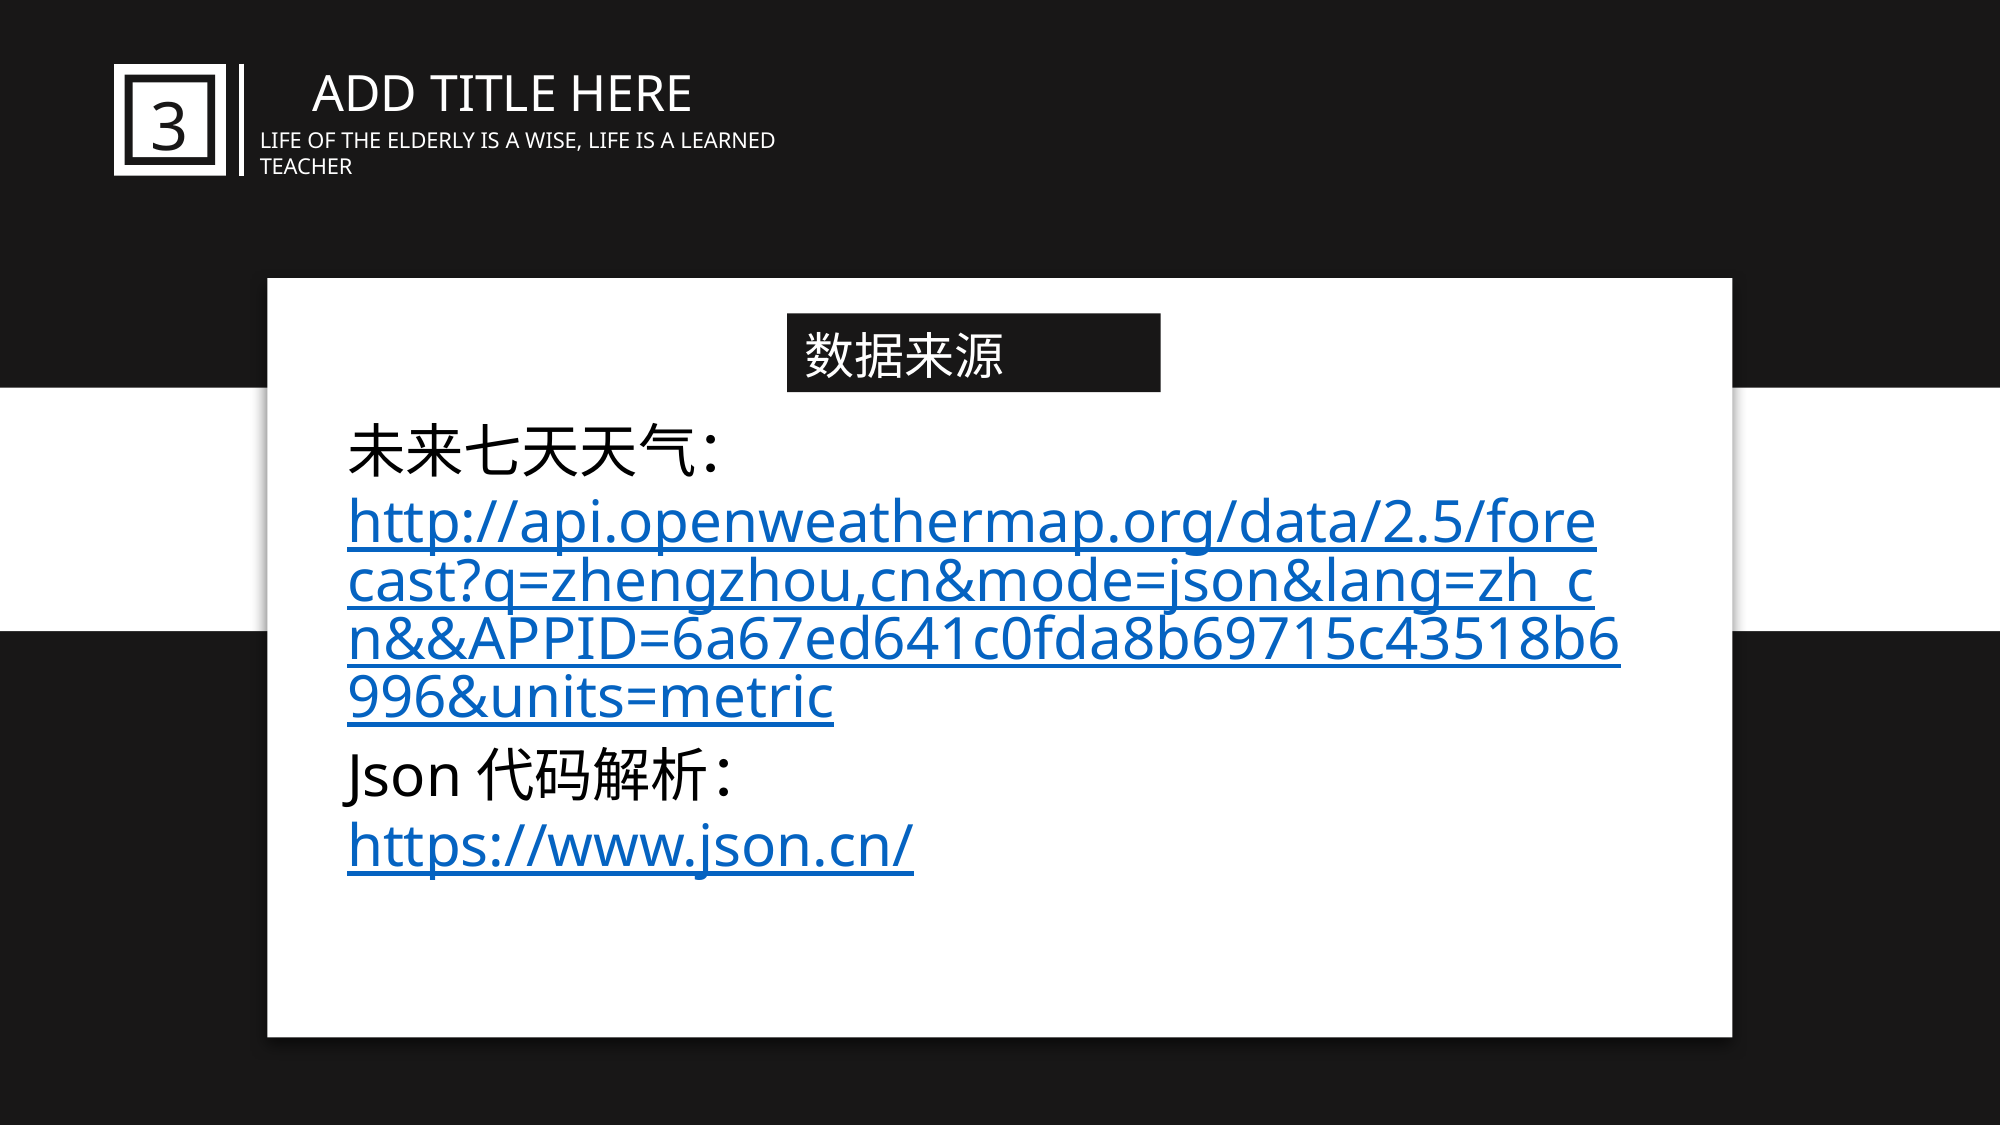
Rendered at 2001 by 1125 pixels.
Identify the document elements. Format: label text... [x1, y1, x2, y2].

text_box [114, 54, 841, 188]
text_box [0, 387, 254, 632]
text_box [266, 277, 1733, 1038]
text_box [1746, 387, 2000, 632]
text_box 未来七天天气： http://api.openweathermap.org/data/2.5/forecast?q=zhengzhou,cn&mode=json&lang=zh_cn&&APPID=6a67ed641c0fda8b69715c43518b6996&units=metric Json代码解析： https://www.json.cn/ [332, 406, 1637, 766]
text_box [787, 313, 1161, 393]
